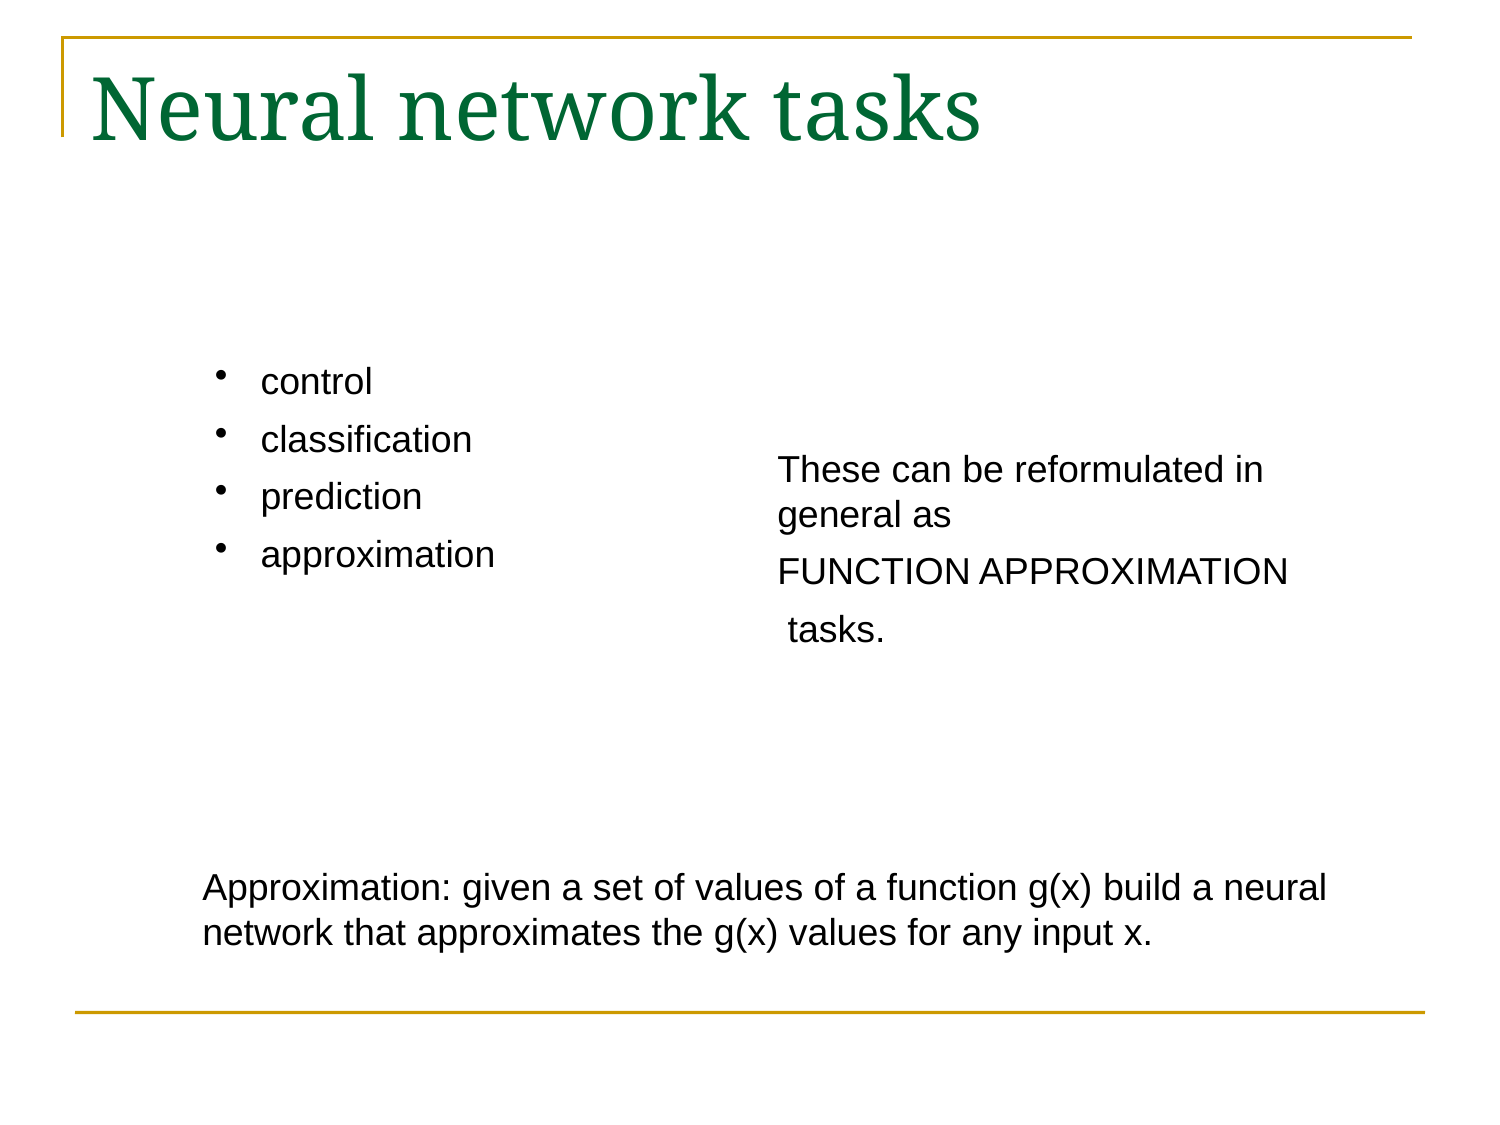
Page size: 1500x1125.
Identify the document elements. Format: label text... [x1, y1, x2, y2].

text_box Approximation: given a set of values of a function g(x) build a neural network that approximates the g(x) values for any input x. [187, 855, 1413, 960]
text_box control classification prediction approximation [200, 349, 675, 583]
text_box These can be reformulated in general as FUNCTION APPROXIMATION tasks. [762, 437, 1325, 658]
title Neural network tasks [74, 45, 1426, 233]
